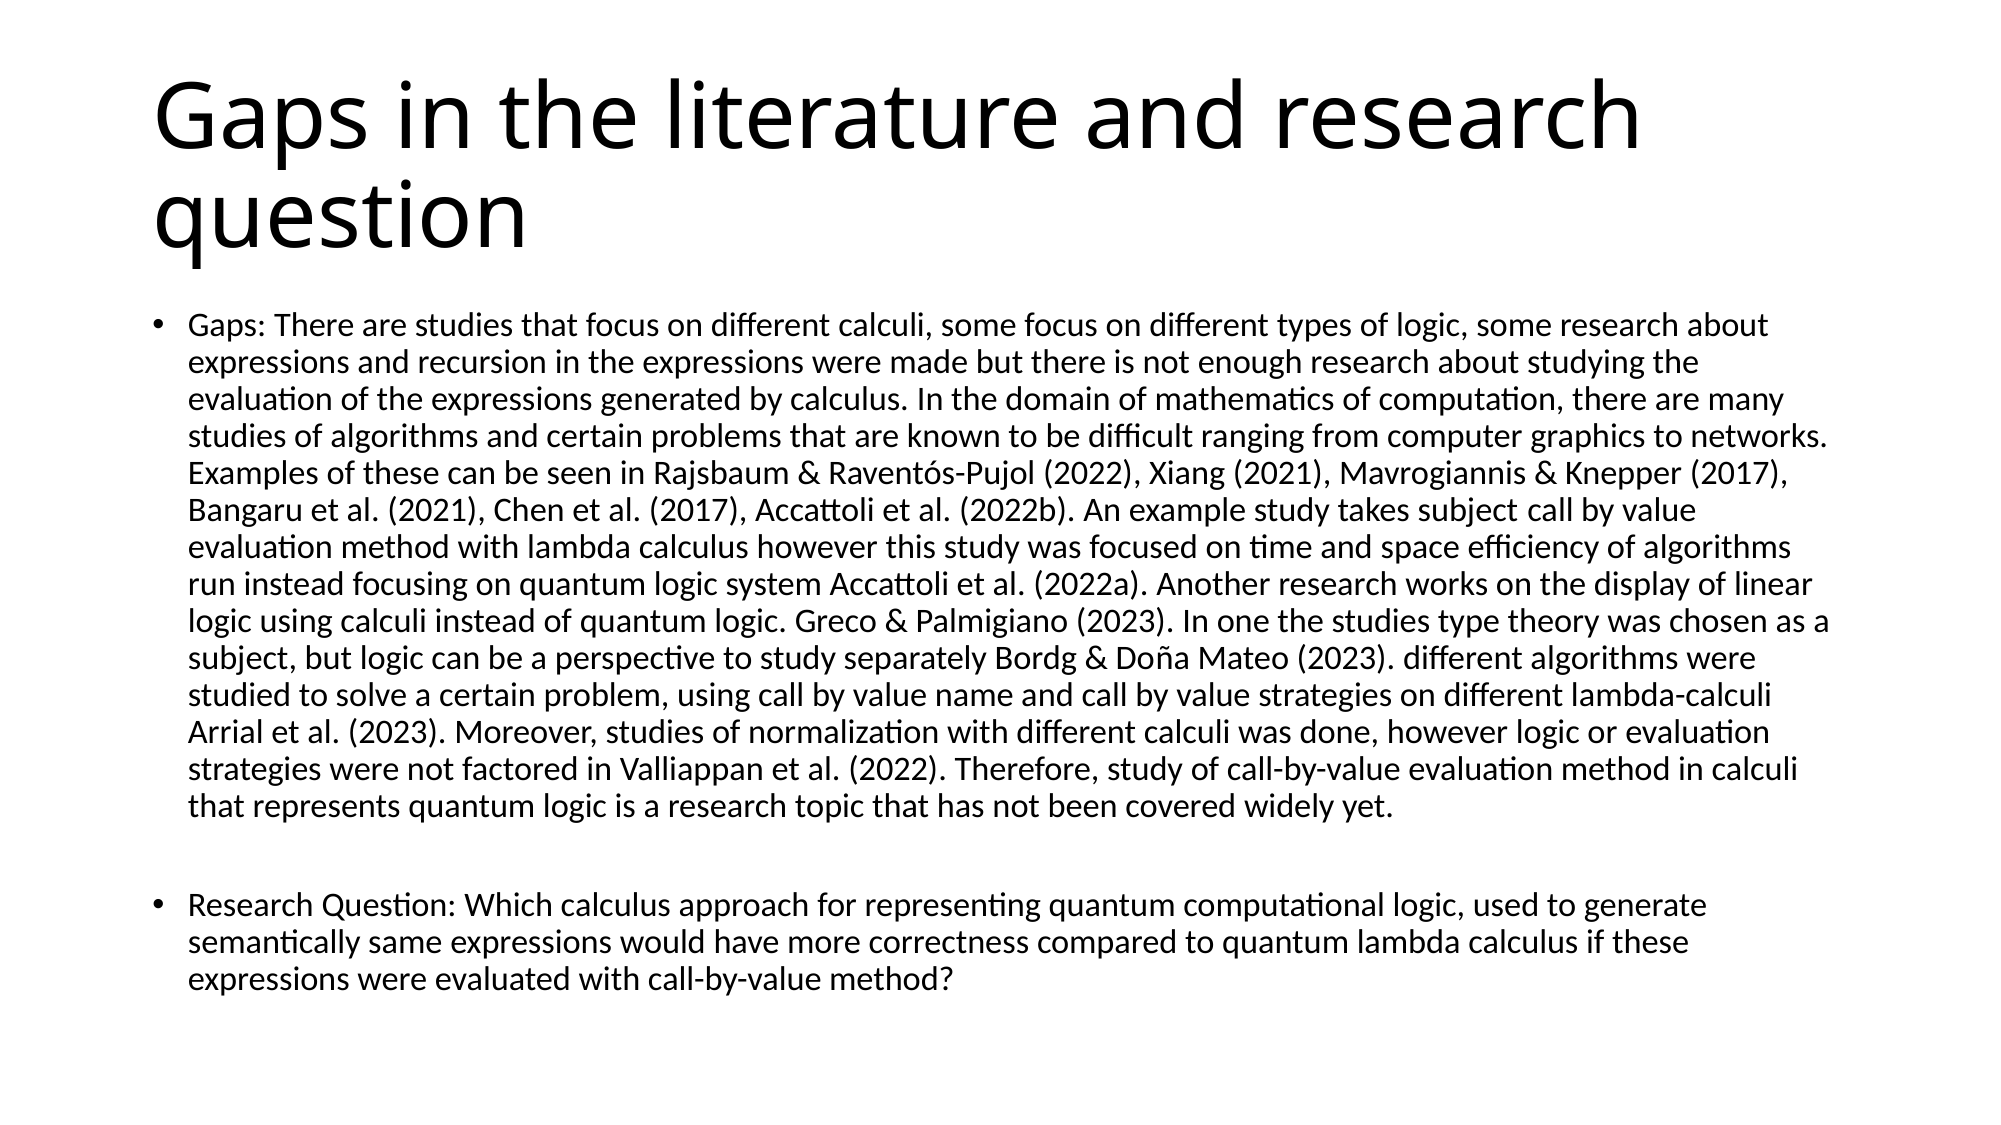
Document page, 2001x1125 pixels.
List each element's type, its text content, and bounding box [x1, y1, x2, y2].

title Gaps in the literature and research question [137, 59, 1863, 278]
list Gaps: There are studies that focus on different calculi, some focus on different types of logic, some research about expressions and recursion in the expressions were made but there is not enough research about studying the evaluation of the expressions generated by calculus. In the domain of mathematics of computation, there are many studies of algorithms and certain problems that are known to be difficult ranging from computer graphics to networks. Examples of these can be seen in Rajsbaum & Raventós-Pujol (2022), Xiang (2021), Mavrogiannis & Knepper (2017), Bangaru et al. (2021), Chen et al. (2017), Accattoli et al. (2022b). An example study takes subject call by value evaluation method with lambda calculus however this study was focused on time and space efficiency of algorithms run instead focusing on quantum logic system Accattoli et al. (2022a). Another research works on the display of linear logic using calculi instead of quantum logic. Greco & Palmigiano (2023). In one the studies type theory was chosen as a subject, but logic can be a perspective to study separately Bordg & Doña Mateo (2023). different algorithms were studied to solve a certain problem, using call by value name and call by value strategies on different lambda-calculi Arrial et al. (2023). Moreover, studies of normalization with different calculi was done, however logic or evaluation strategies were not factored in Valliappan et al. (2022). Therefore, study of call-by-value evaluation method in calculi that represents quantum logic is a research topic that has not been covered widely yet. Research Question: Which calculus approach for representing quantum computational logic, used to generate semantically same expressions would have more correctness compared to quantum lambda calculus if these expressions were evaluated with call-by-value method? [137, 299, 1863, 1014]
